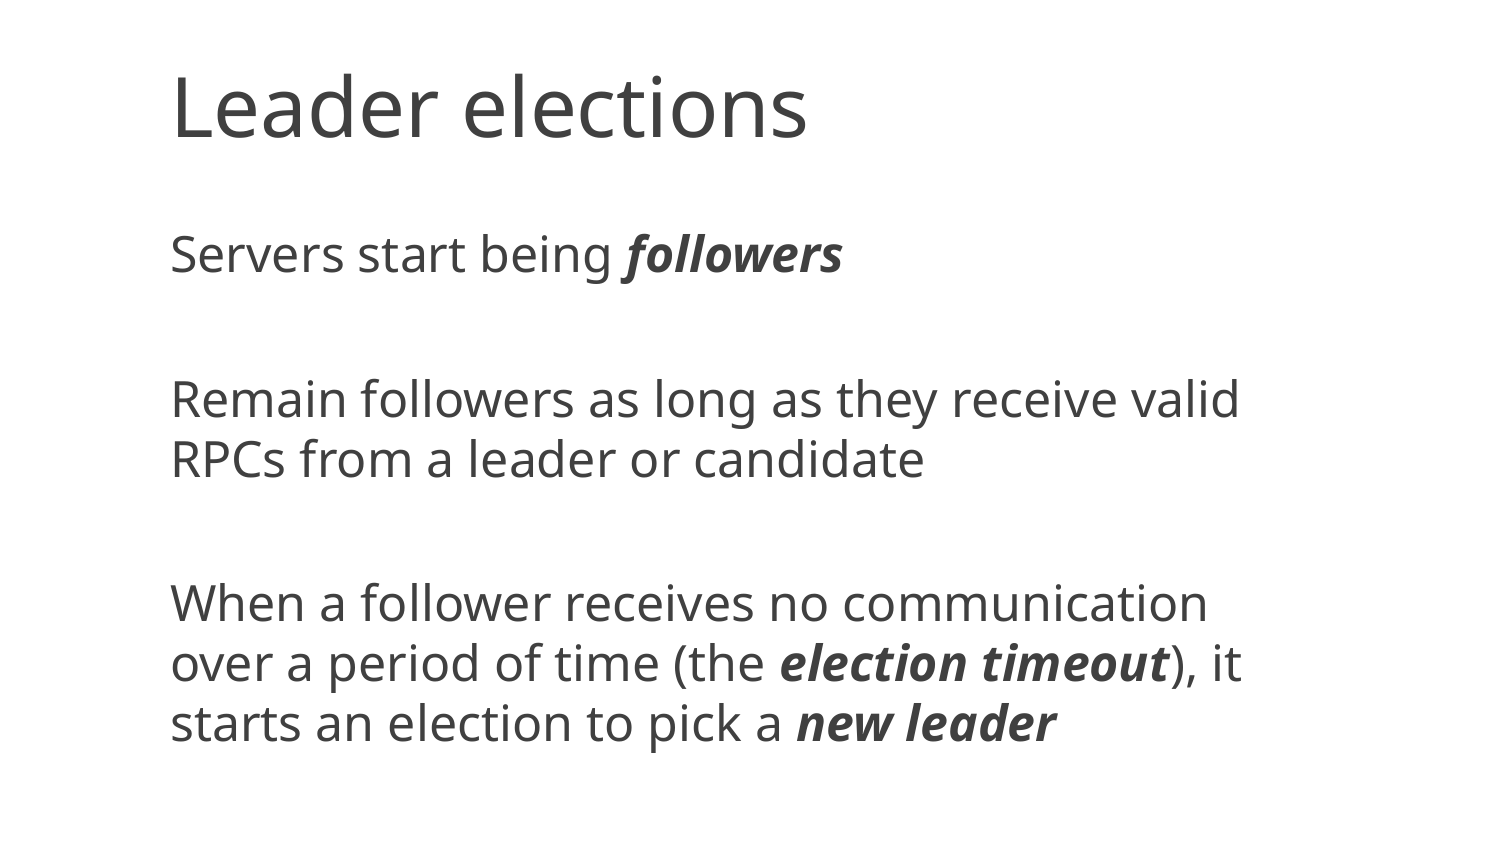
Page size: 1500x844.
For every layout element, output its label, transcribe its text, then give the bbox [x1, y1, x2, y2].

title Leader elections [155, 33, 1332, 175]
list Servers start being followers Remain followers as long as they receive valid RPCs from a leader or candidate When a follower receives no communication over a period of time (the election timeout), it starts an election to pick a new leader [155, 215, 1332, 773]
